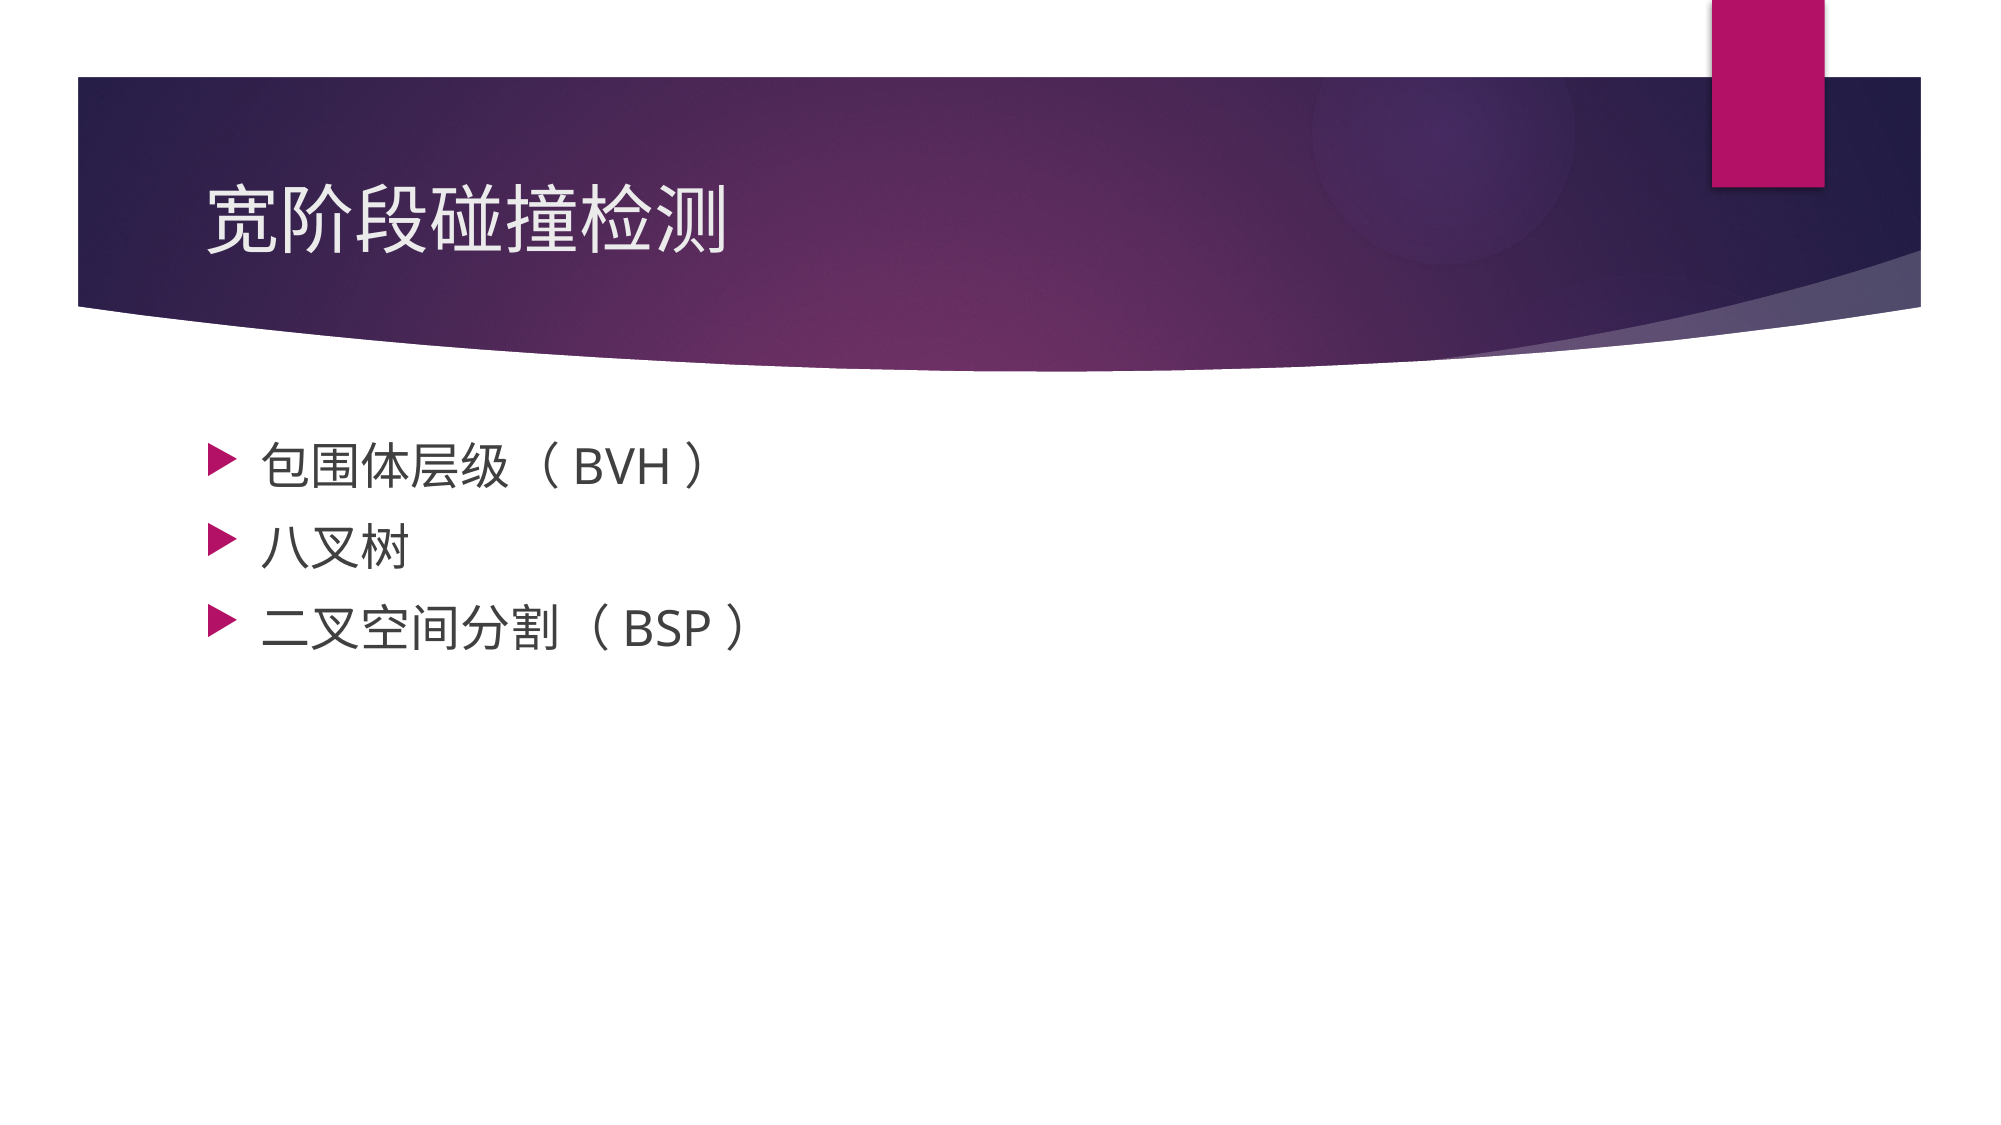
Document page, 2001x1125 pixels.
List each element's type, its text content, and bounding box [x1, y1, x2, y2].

list 包围体层级（BVH） 八叉树 二叉空间分割（BSP） [189, 427, 1638, 988]
title 宽阶段碰撞检测 [189, 159, 1627, 276]
